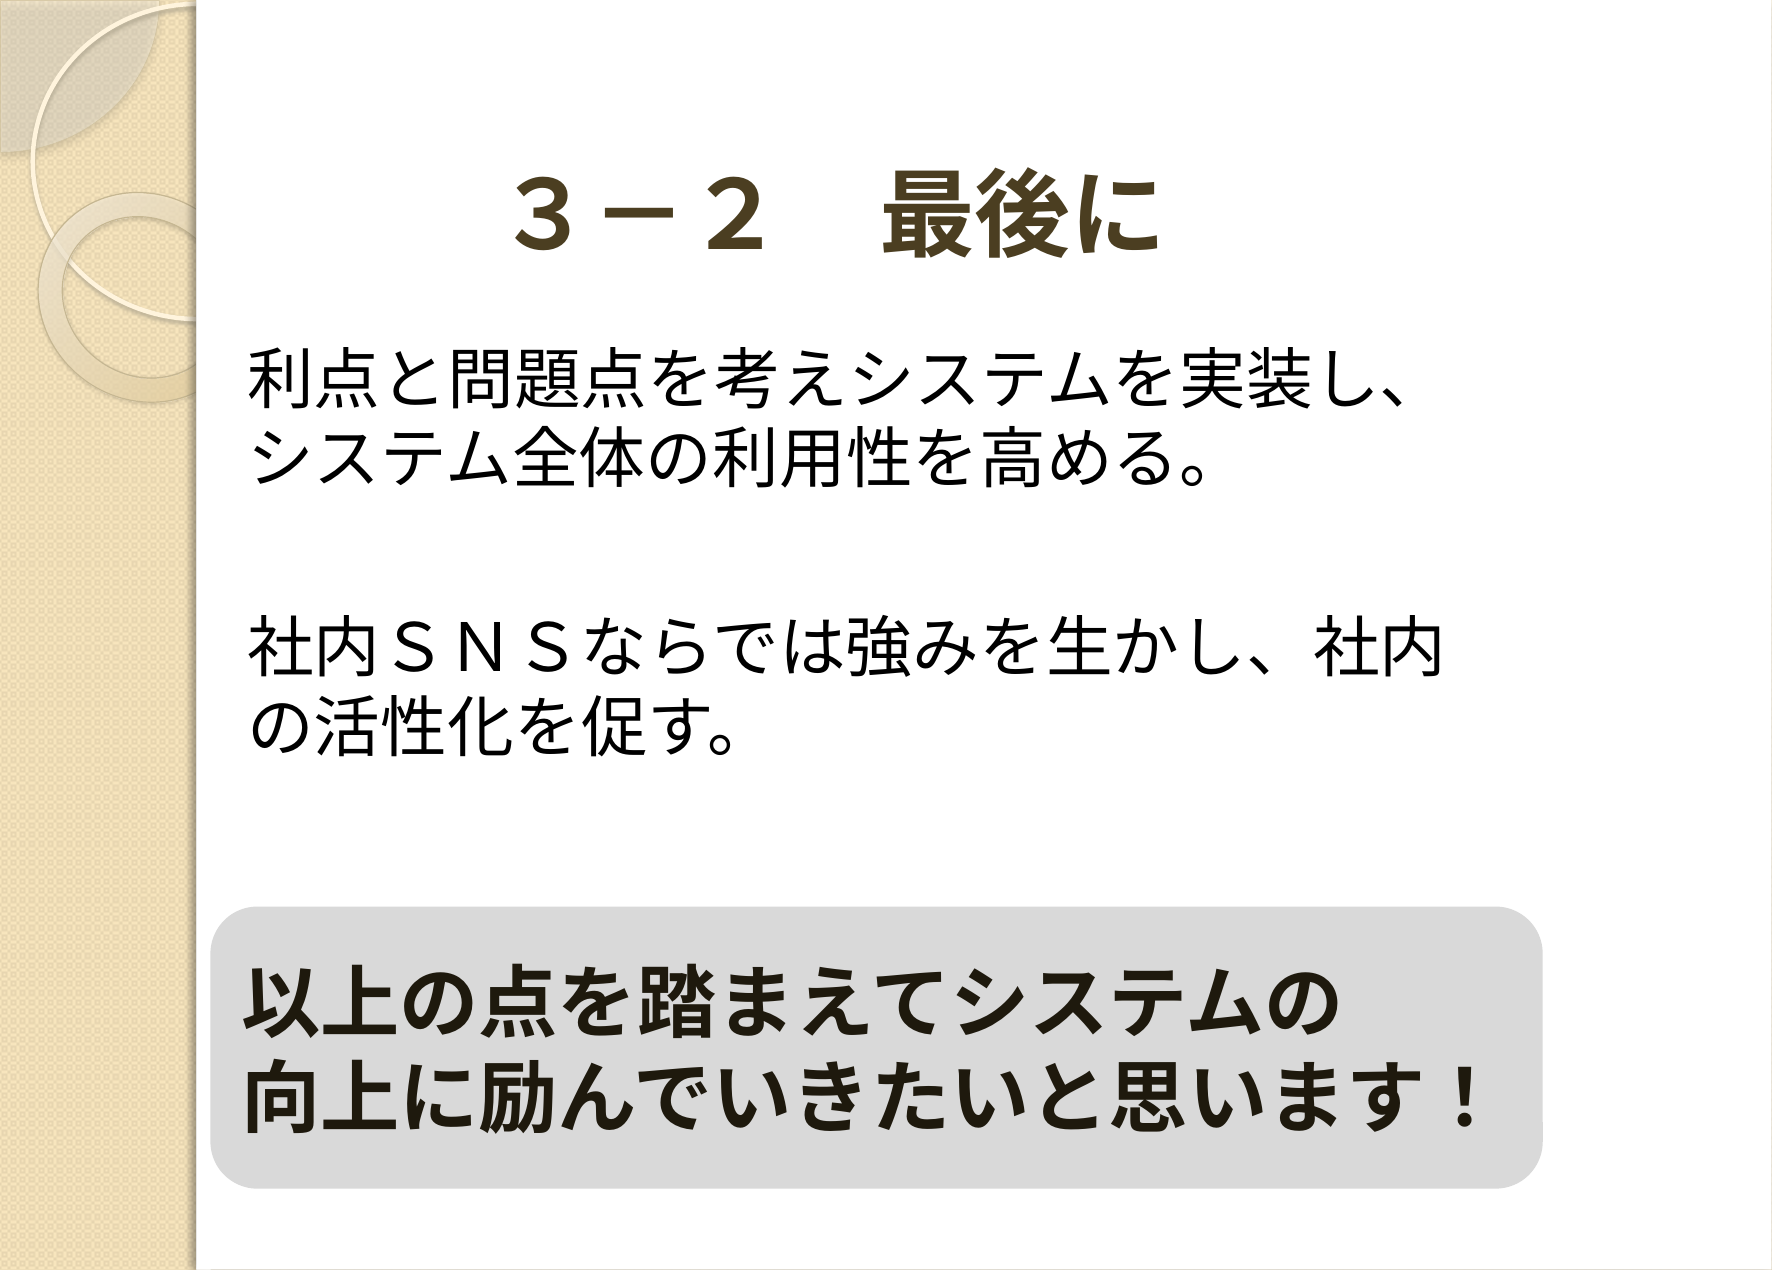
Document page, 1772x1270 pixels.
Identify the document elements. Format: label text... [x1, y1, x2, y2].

text_box ３－２ 最後に [118, 117, 1640, 269]
text_box 以上の点を踏まえてシステムの 向上に励んでいきたいと思います！ [208, 904, 1545, 1191]
text_box 利点と問題点を考えシステムを実装し、システム全体の利用性を高める。 社内ＳＮＳならでは強みを生かし、社内の活性化を促す。 [214, 327, 1510, 834]
